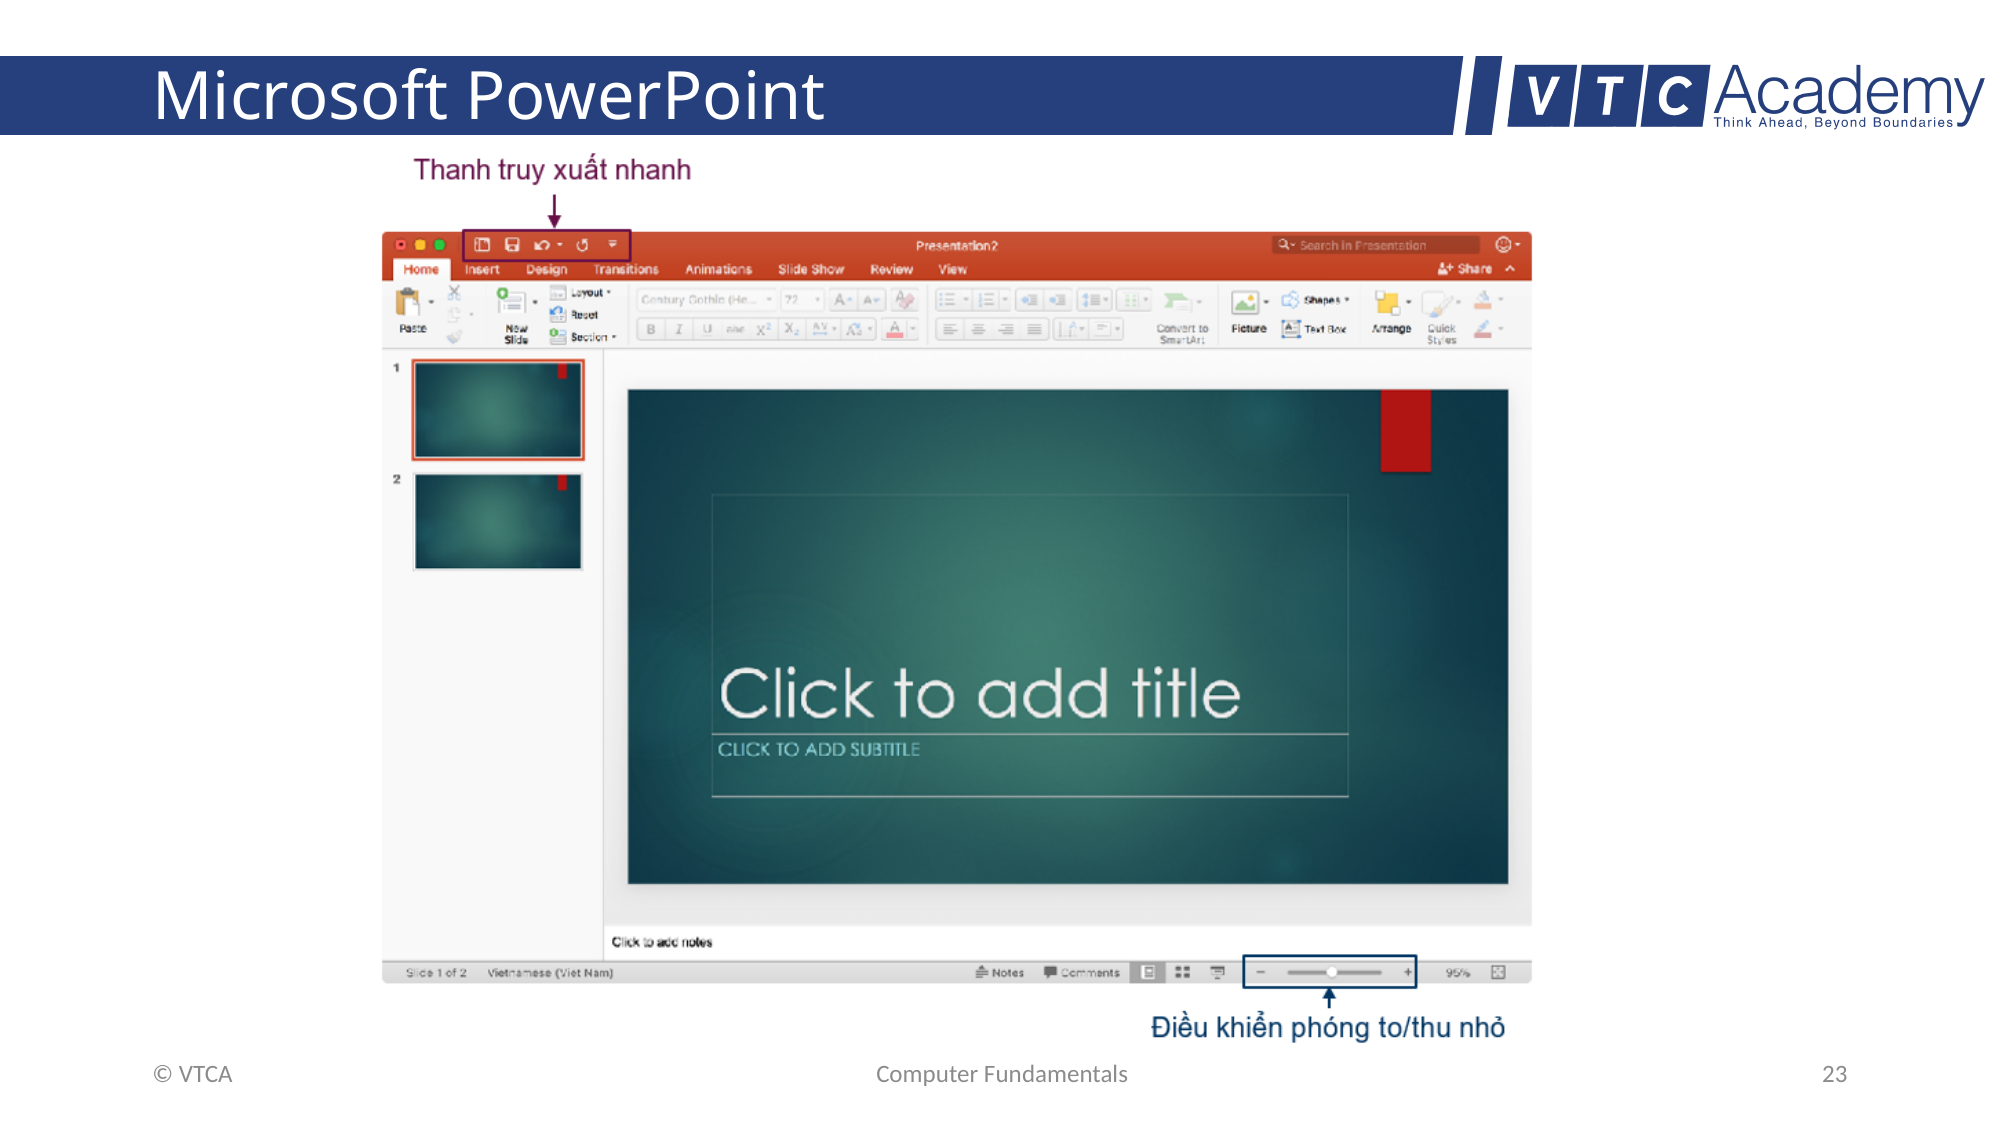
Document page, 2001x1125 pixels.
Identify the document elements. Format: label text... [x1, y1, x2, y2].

footer Computer Fundamentals [388, 1047, 1617, 1103]
slide_number 23 [1640, 1042, 1863, 1103]
picture [272, 151, 1641, 1047]
title Microsoft PowerPoint [137, 43, 1863, 152]
slide_number © VTCA [137, 1042, 365, 1103]
picture [0, 56, 137, 135]
picture [1863, 50, 2001, 144]
